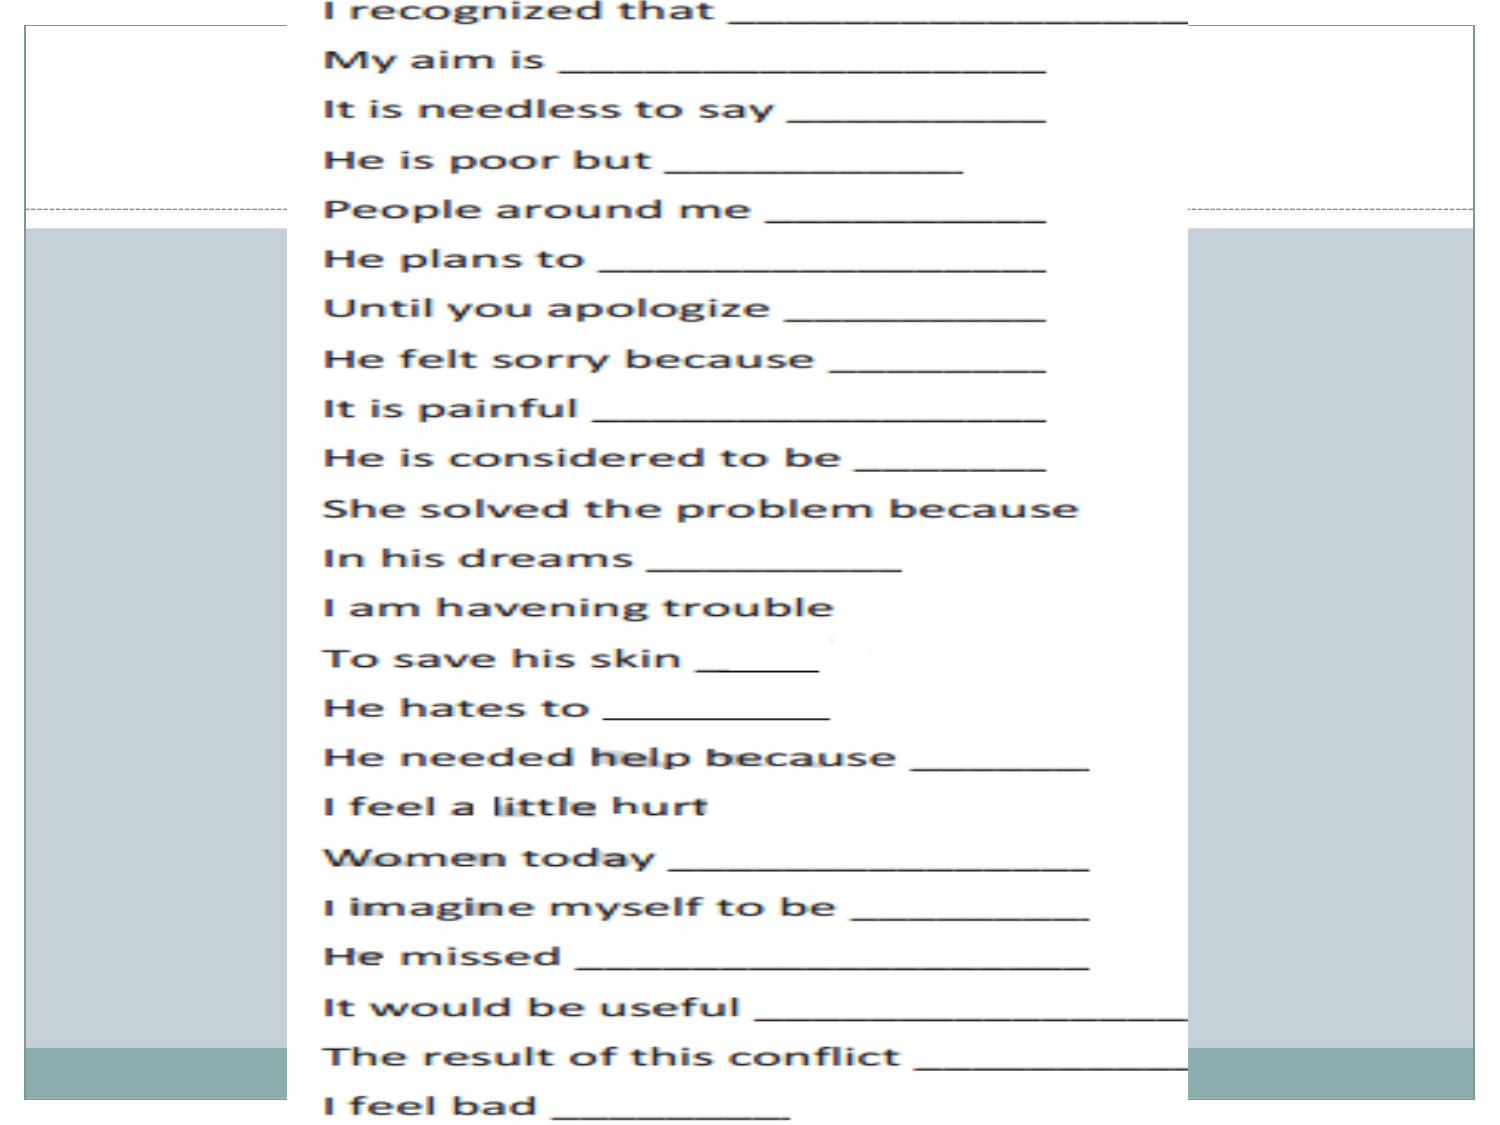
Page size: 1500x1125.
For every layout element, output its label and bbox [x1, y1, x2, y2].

list [287, 0, 1188, 1123]
